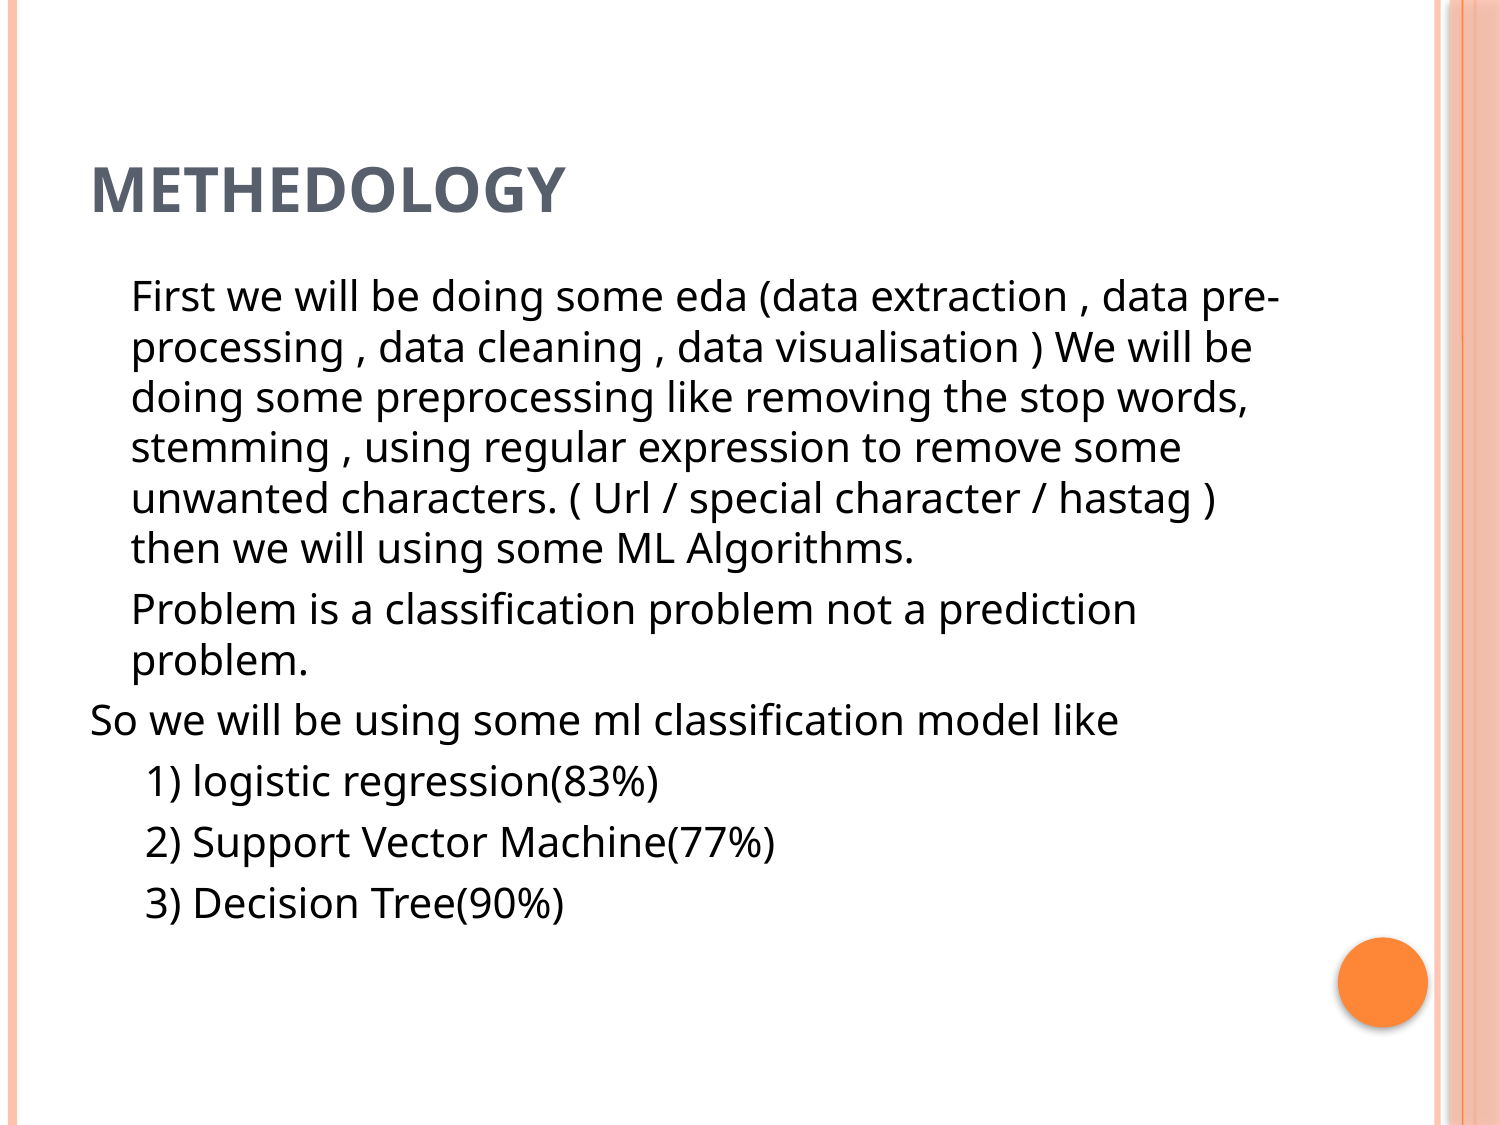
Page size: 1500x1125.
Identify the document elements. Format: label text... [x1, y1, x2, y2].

title Methedology [75, 45, 1300, 233]
list First we will be doing some eda (data extraction , data pre-processing , data cleaning , data visualisation ) We will be doing some preprocessing like removing the stop words, stemming , using regular expression to remove some unwanted characters. ( Url / special character / hastag ) then we will using some ML Algorithms. Problem is a classification problem not a prediction problem. So we will be using some ml classification model like 1) logistic regression(83%) 2) Support Vector Machine(77%) 3) Decision Tree(90%) [75, 262, 1300, 1062]
